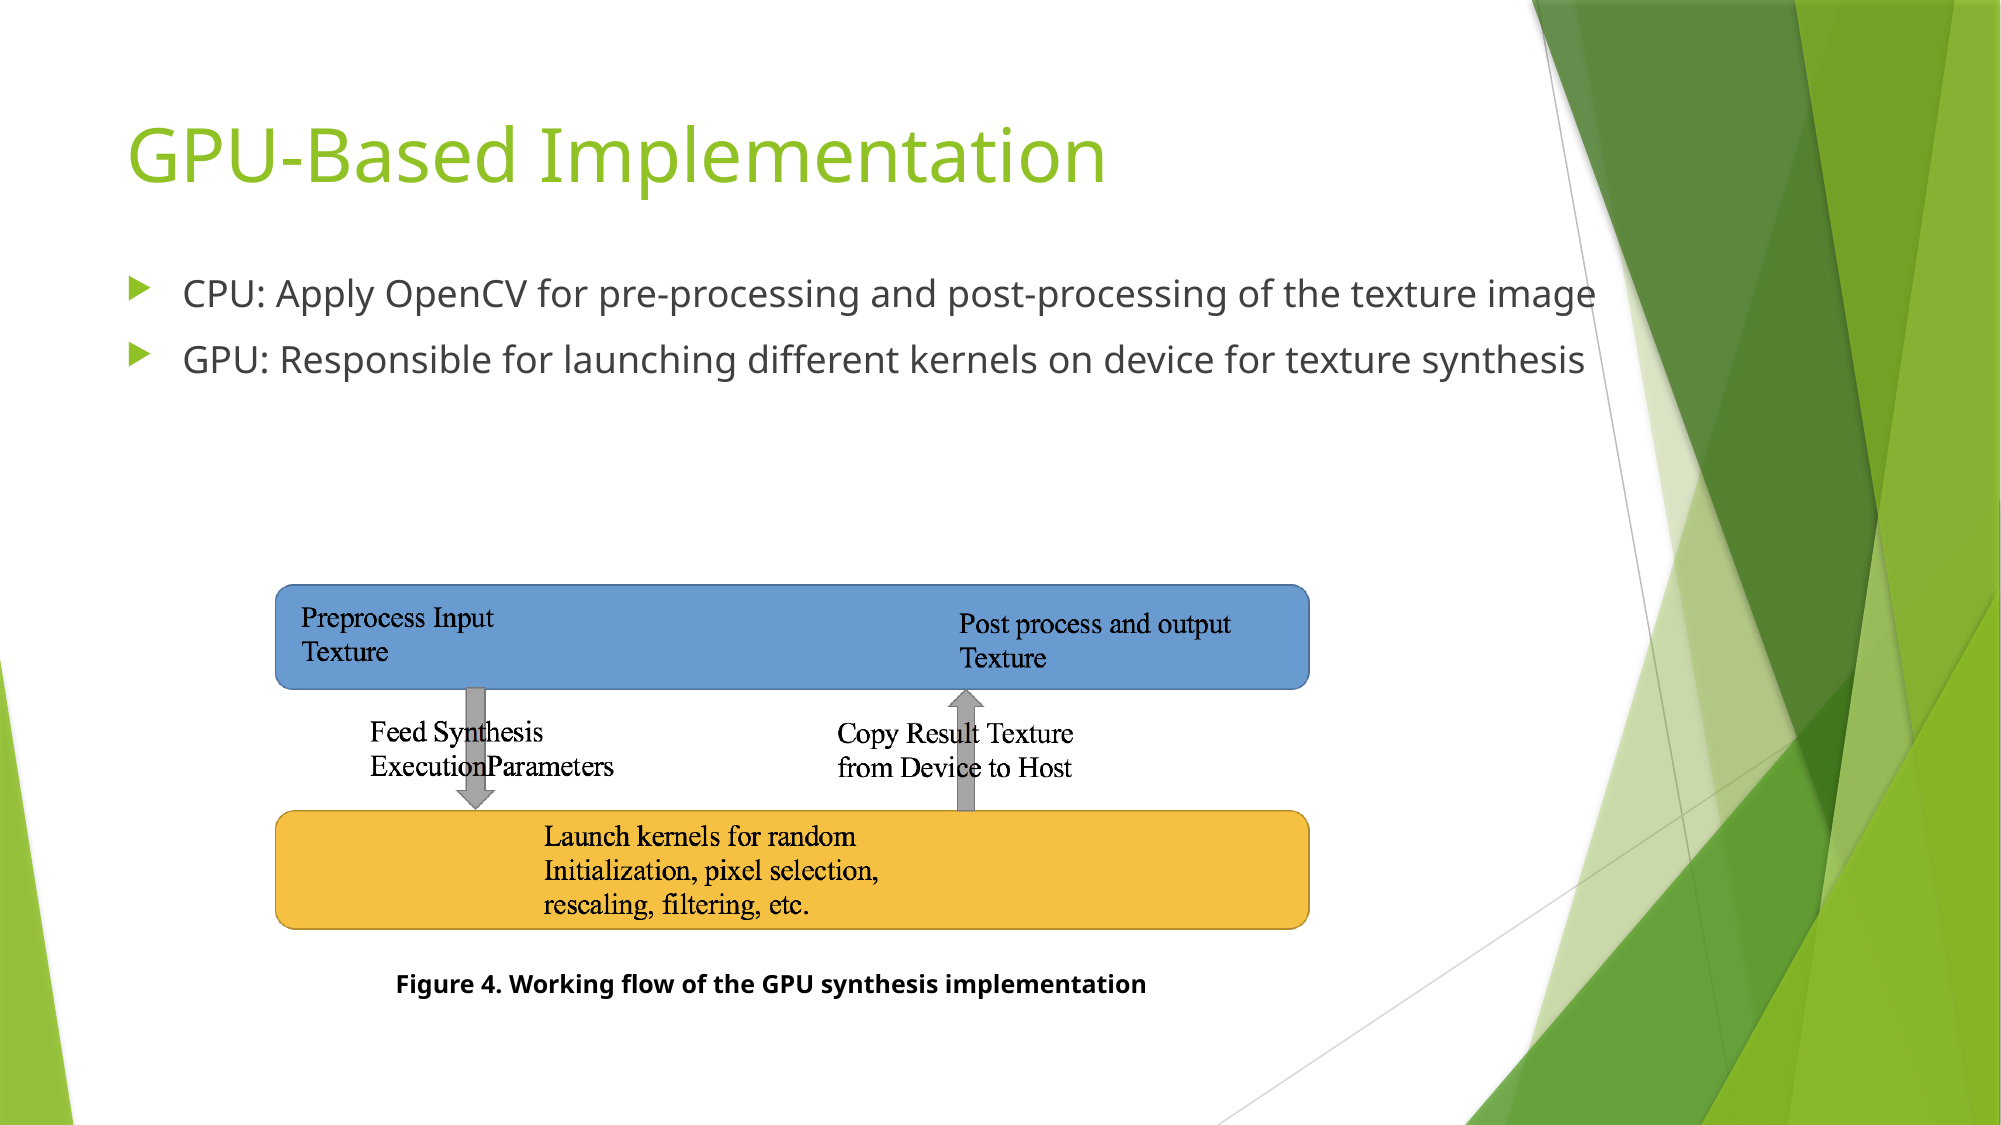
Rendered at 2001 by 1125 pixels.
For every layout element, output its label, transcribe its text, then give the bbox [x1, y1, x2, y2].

text_box Figure 4. Working flow of the GPU synthesis implementation [380, 969, 1202, 1007]
text_box [0, 0, 2000, 75]
list CPU: Apply OpenCV for pre-processing and post-processing of the texture image GPU: Responsible for launching different kernels on device for texture synthesis [111, 262, 1640, 899]
picture [236, 559, 1346, 962]
title GPU-Based Implementation [111, 99, 1522, 262]
